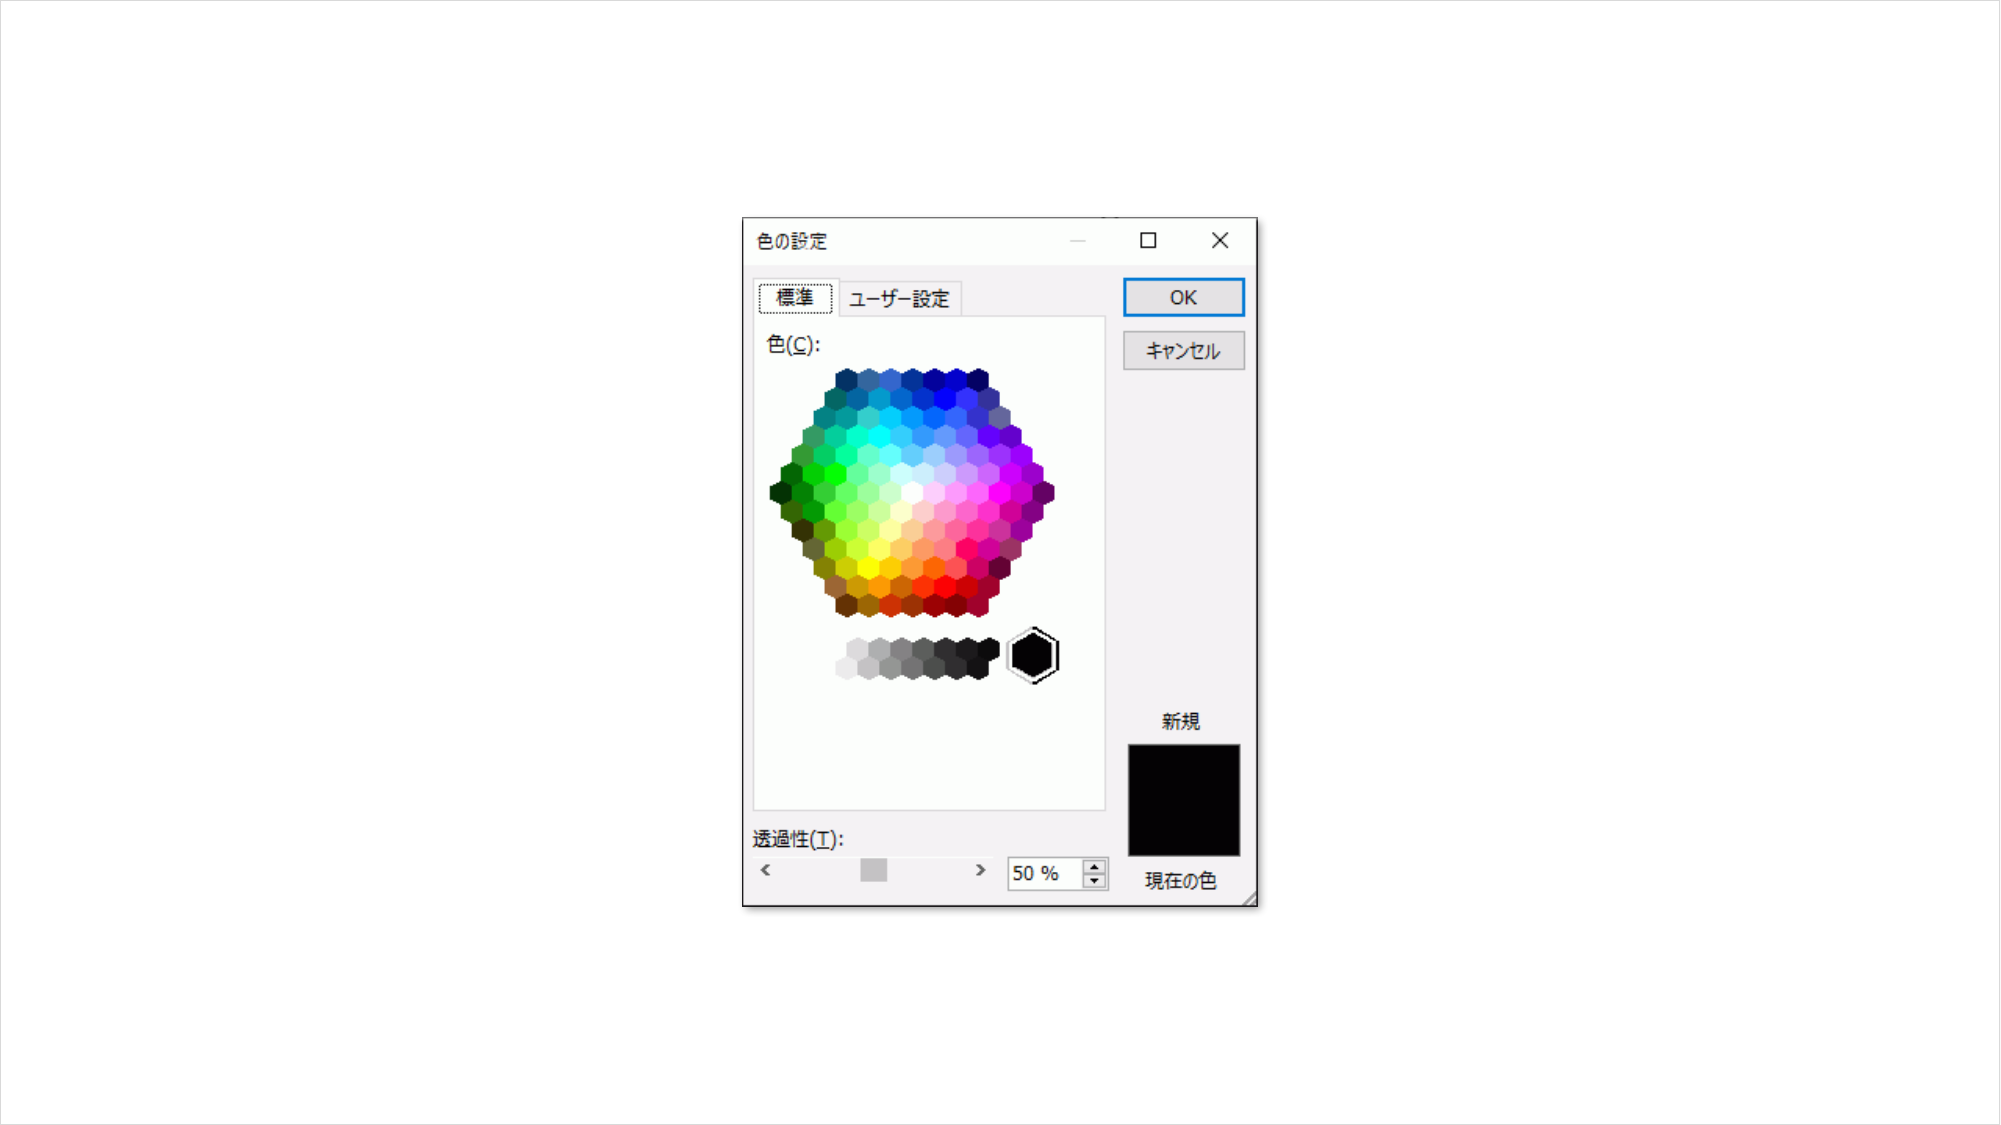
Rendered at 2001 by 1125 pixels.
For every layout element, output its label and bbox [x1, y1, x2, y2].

picture [742, 217, 1258, 908]
